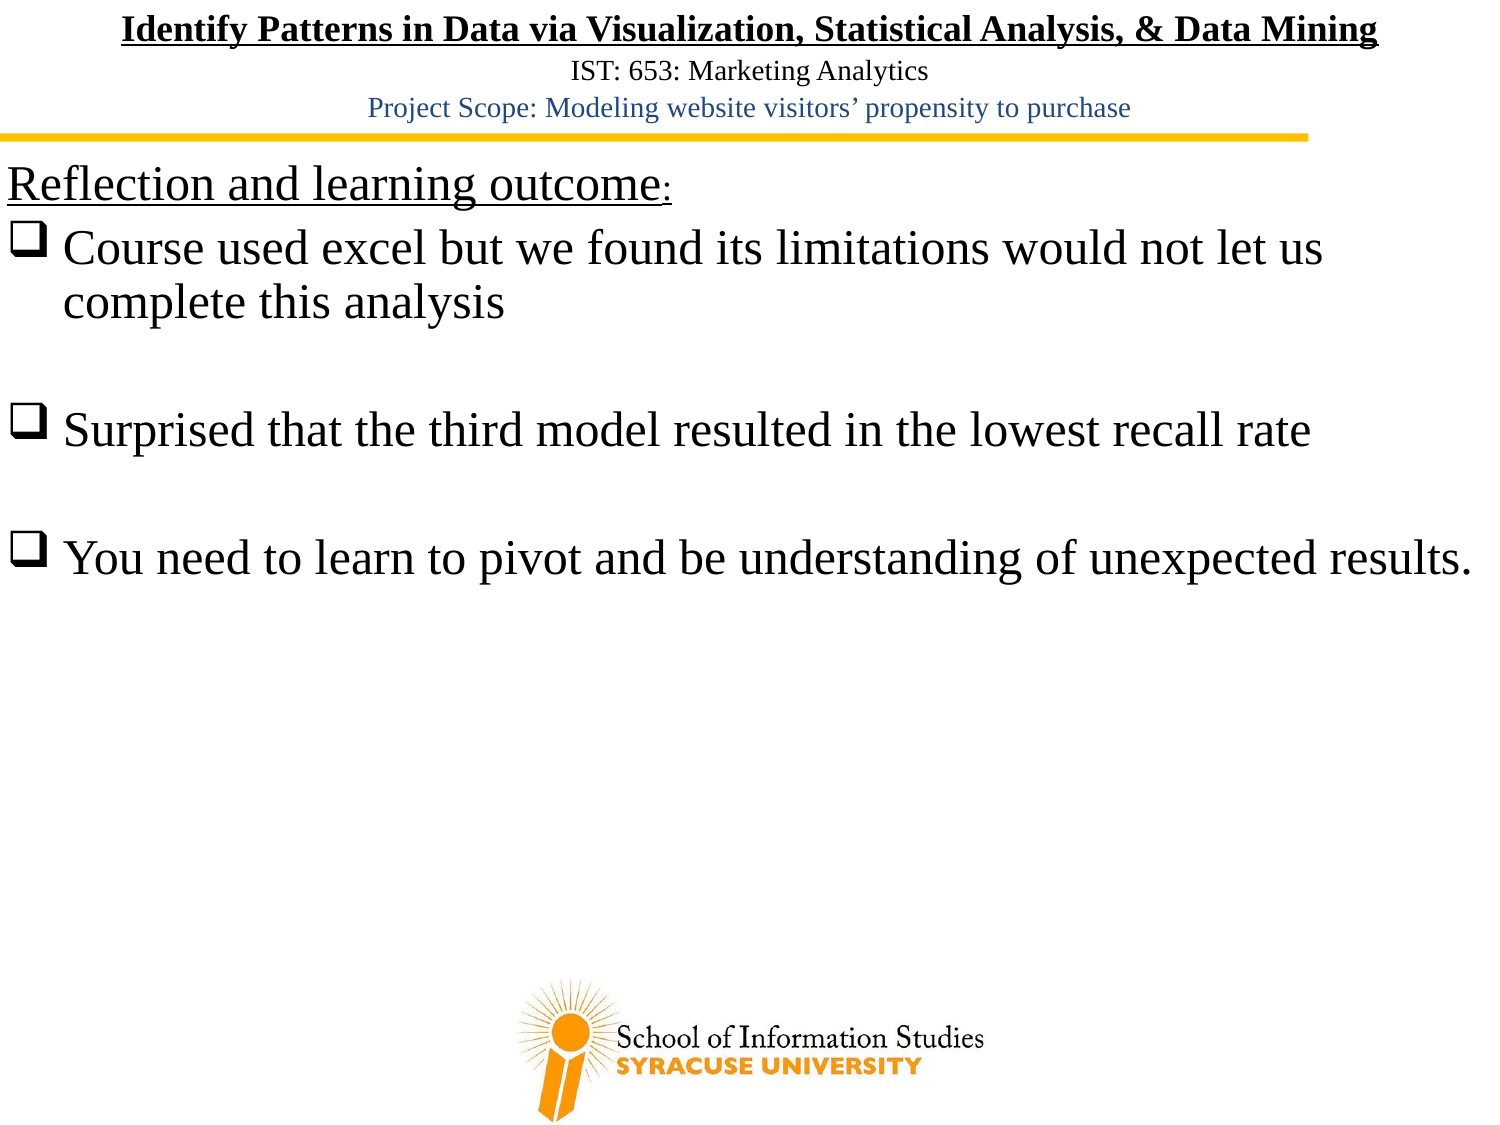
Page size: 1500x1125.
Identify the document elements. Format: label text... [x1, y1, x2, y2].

picture [512, 1000, 988, 1125]
text_box Reflection and learning outcome: Course used excel but we found its limitations would not let us complete this analysis Surprised that the third model resulted in the lowest recall rate You need to learn to pivot and be understanding of unexpected results. [0, 149, 1492, 1000]
text_box Identify Patterns in Data via Visualization, Statistical Analysis, & Data Mining IST: 653: Marketing Analytics Project Scope: Modeling website visitors’ propensity to purchase [0, 12, 1500, 175]
